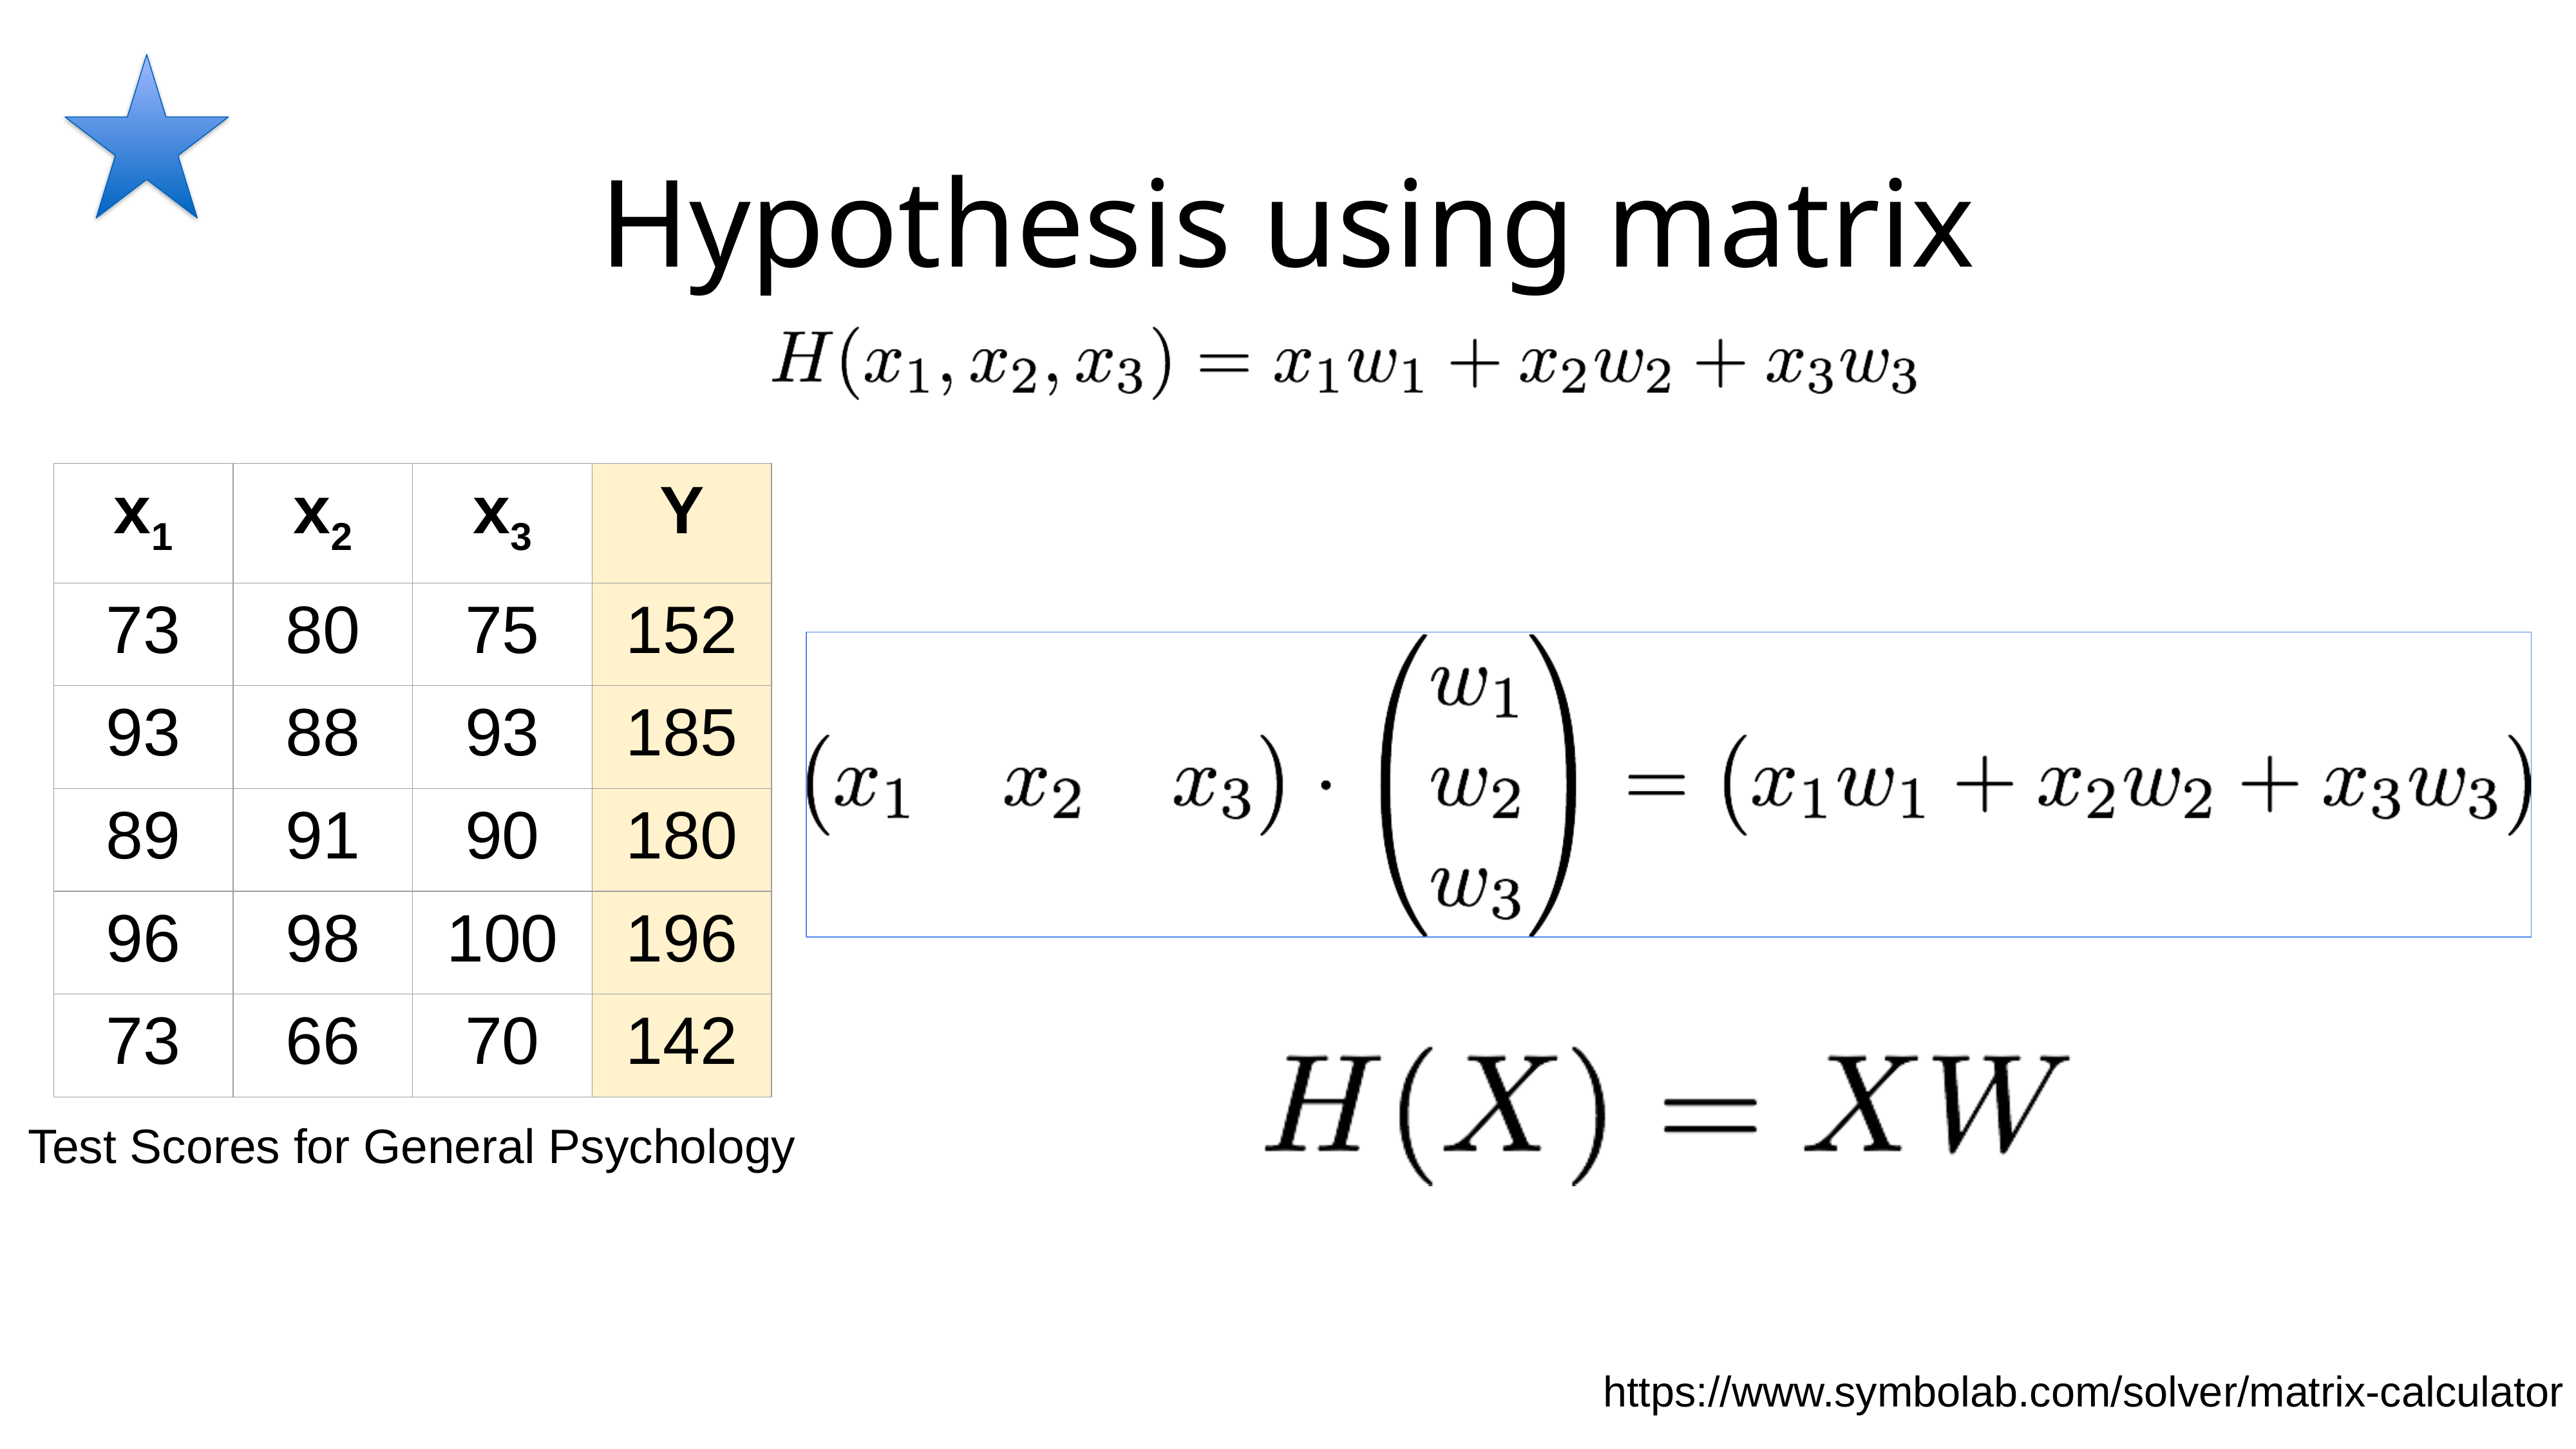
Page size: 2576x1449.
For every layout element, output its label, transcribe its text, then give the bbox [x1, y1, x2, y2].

table_cell 70 [413, 994, 592, 1047]
picture [771, 325, 1917, 401]
table_cell 89 [54, 789, 232, 891]
table_cell 80 [234, 583, 412, 685]
table_cell 196 [592, 892, 771, 994]
table_cell 152 [592, 583, 771, 685]
table_cell 100 [413, 892, 592, 994]
table_cell 142 [592, 994, 771, 1047]
title Hypothesis using matrix [0, 37, 2576, 401]
table_cell 66 [234, 994, 412, 1047]
text_box Test Scores for General Psychology [18, 1047, 807, 1240]
table_cell 96 [54, 892, 232, 994]
table_cell 73 [54, 583, 232, 685]
text_box https://www.symbolab.com/solver/matrix-calculator [1593, 1330, 2576, 1449]
table_cell 93 [413, 686, 592, 788]
text_box [64, 53, 229, 219]
table_cell 90 [413, 789, 592, 891]
table_header x2 [234, 464, 412, 583]
table_cell 180 [592, 789, 771, 891]
table_cell 185 [592, 686, 771, 788]
table_cell 98 [234, 892, 412, 994]
table_header x1 [54, 464, 232, 583]
table_cell 75 [413, 583, 592, 685]
table_cell 73 [54, 994, 232, 1047]
table_cell 88 [234, 686, 412, 788]
table_header x3 [413, 464, 592, 583]
table_cell 91 [234, 789, 412, 891]
table_cell 93 [54, 686, 232, 788]
table_header Y [592, 464, 771, 583]
picture [806, 632, 2531, 937]
picture [1264, 1044, 2074, 1186]
